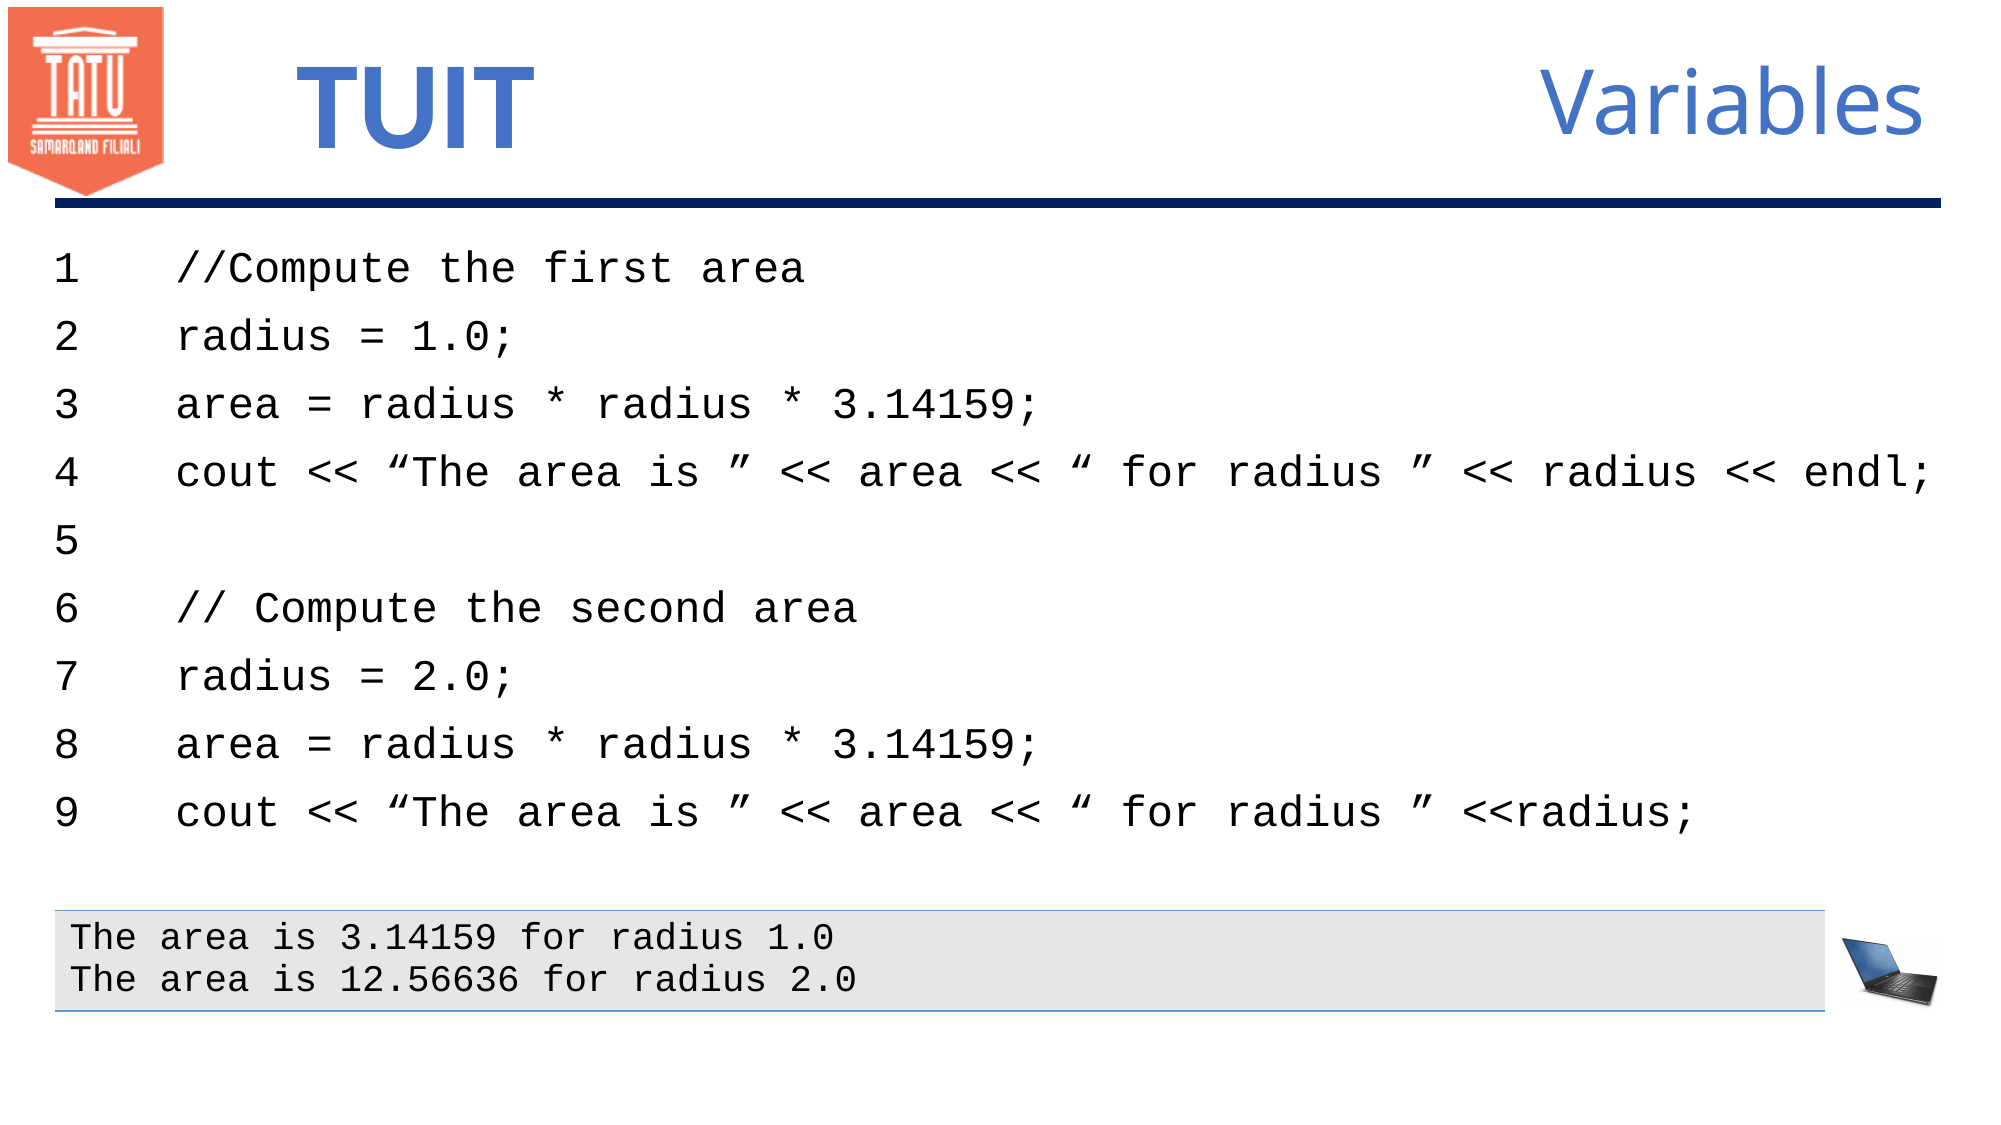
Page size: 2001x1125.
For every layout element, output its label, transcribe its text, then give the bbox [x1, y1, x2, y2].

text_box Variables [1170, 48, 1942, 162]
text_box //Compute the first area radius = 1.0; area = radius * radius * 3.14159; cout << “The area is ” << area << “ for radius ” << radius << endl; // Compute the second area radius = 2.0; area = radius * radius * 3.14159; cout << “The area is ” << area << “ for radius ” <<radius; [38, 236, 1972, 870]
table_header The area is 3.14159 for radius 1.0 The area is 12.56636 for radius 2.0 [55, 911, 1825, 1010]
picture [1838, 934, 1942, 1012]
text_box TUIT [281, 39, 571, 162]
picture [8, 7, 164, 196]
